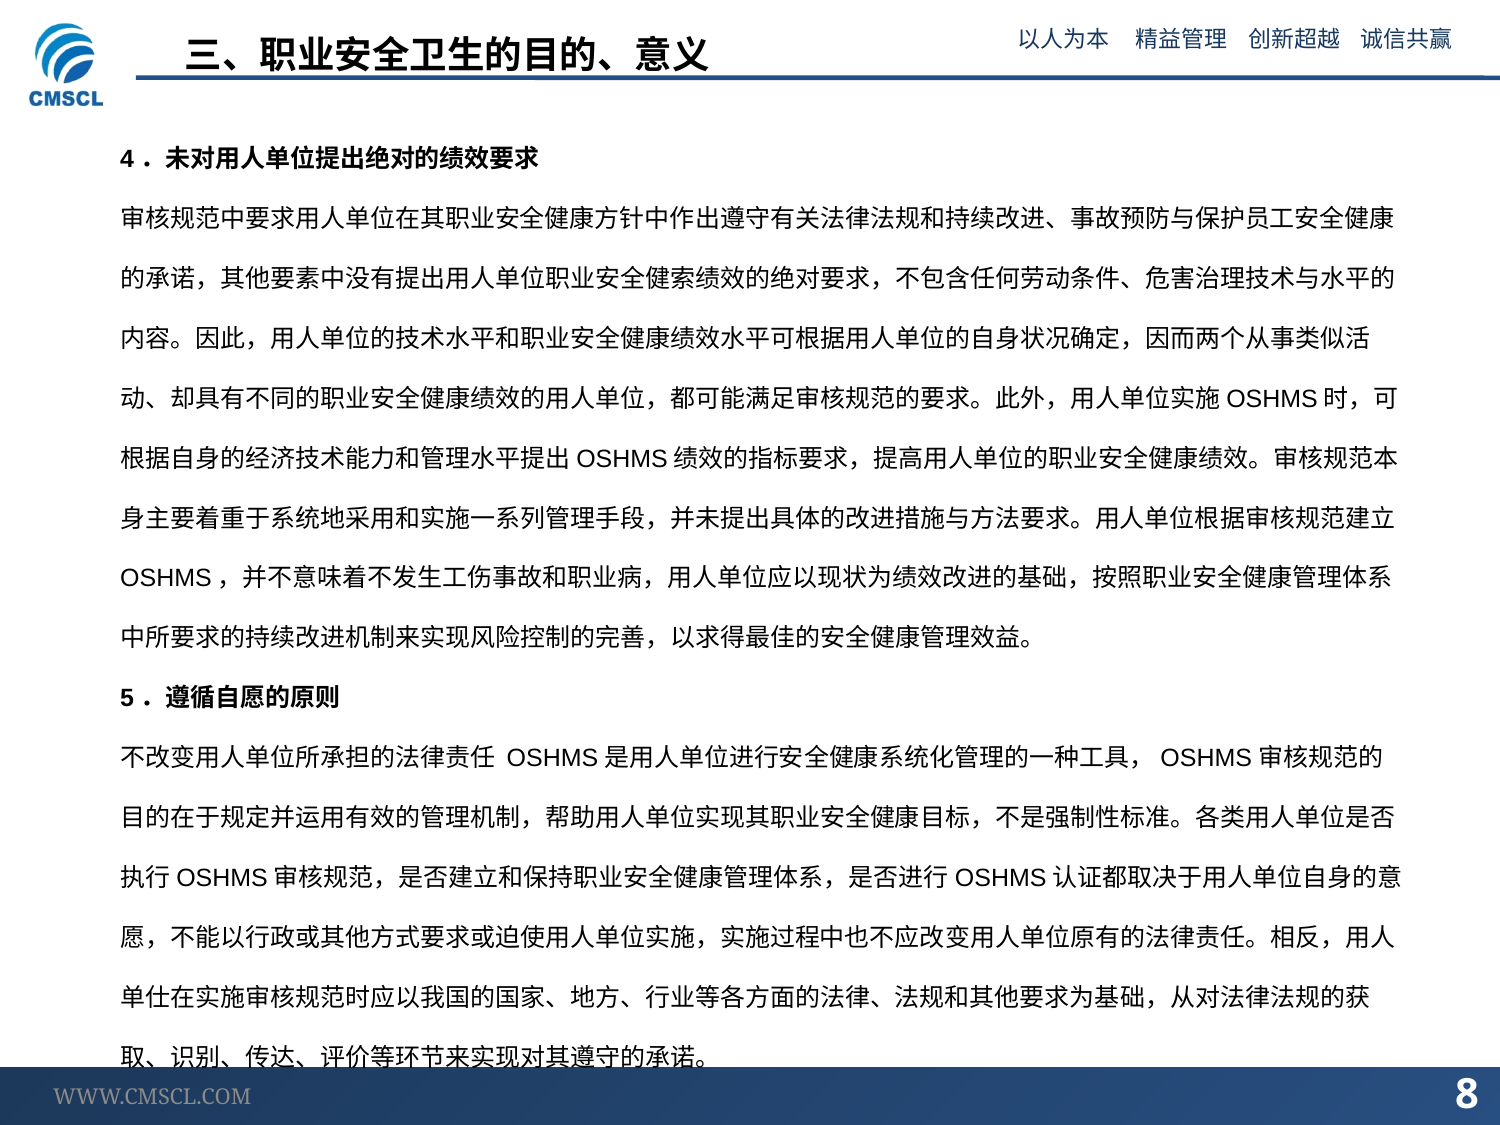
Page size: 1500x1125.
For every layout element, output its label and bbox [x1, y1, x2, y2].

text_box [0, 0, 1500, 1125]
